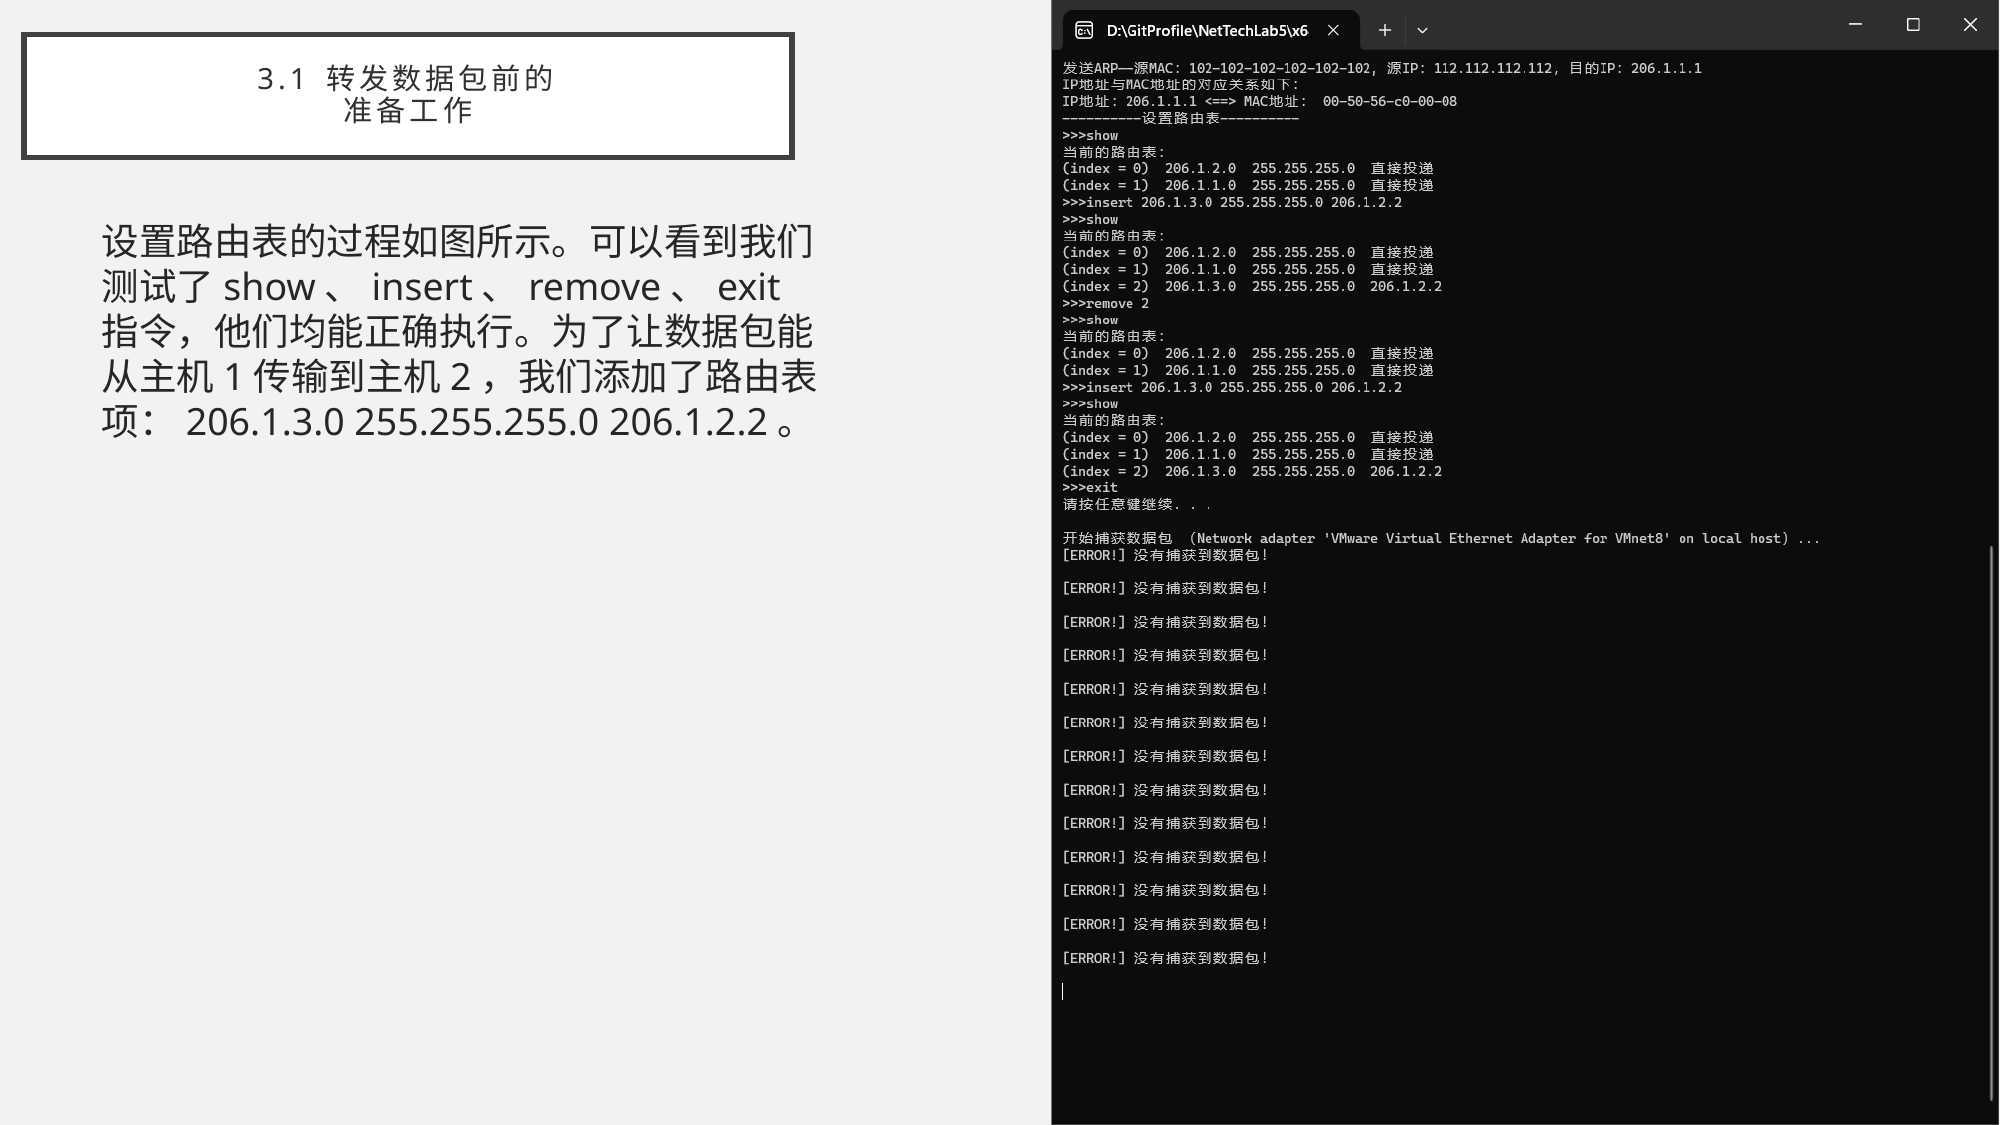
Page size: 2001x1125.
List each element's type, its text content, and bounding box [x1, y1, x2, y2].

title 3.1 转发数据包前的 准备工作 [21, 32, 795, 160]
picture [1051, 0, 1999, 1125]
list 设置路由表的过程如图所示。可以看到我们测试了show、insert、remove、exit指令，他们均能正确执行。为了让数据包能从主机1传输到主机2，我们添加了路由表项：206.1.3.0 255.255.255.0 206.1.2.2。 [86, 210, 837, 1048]
